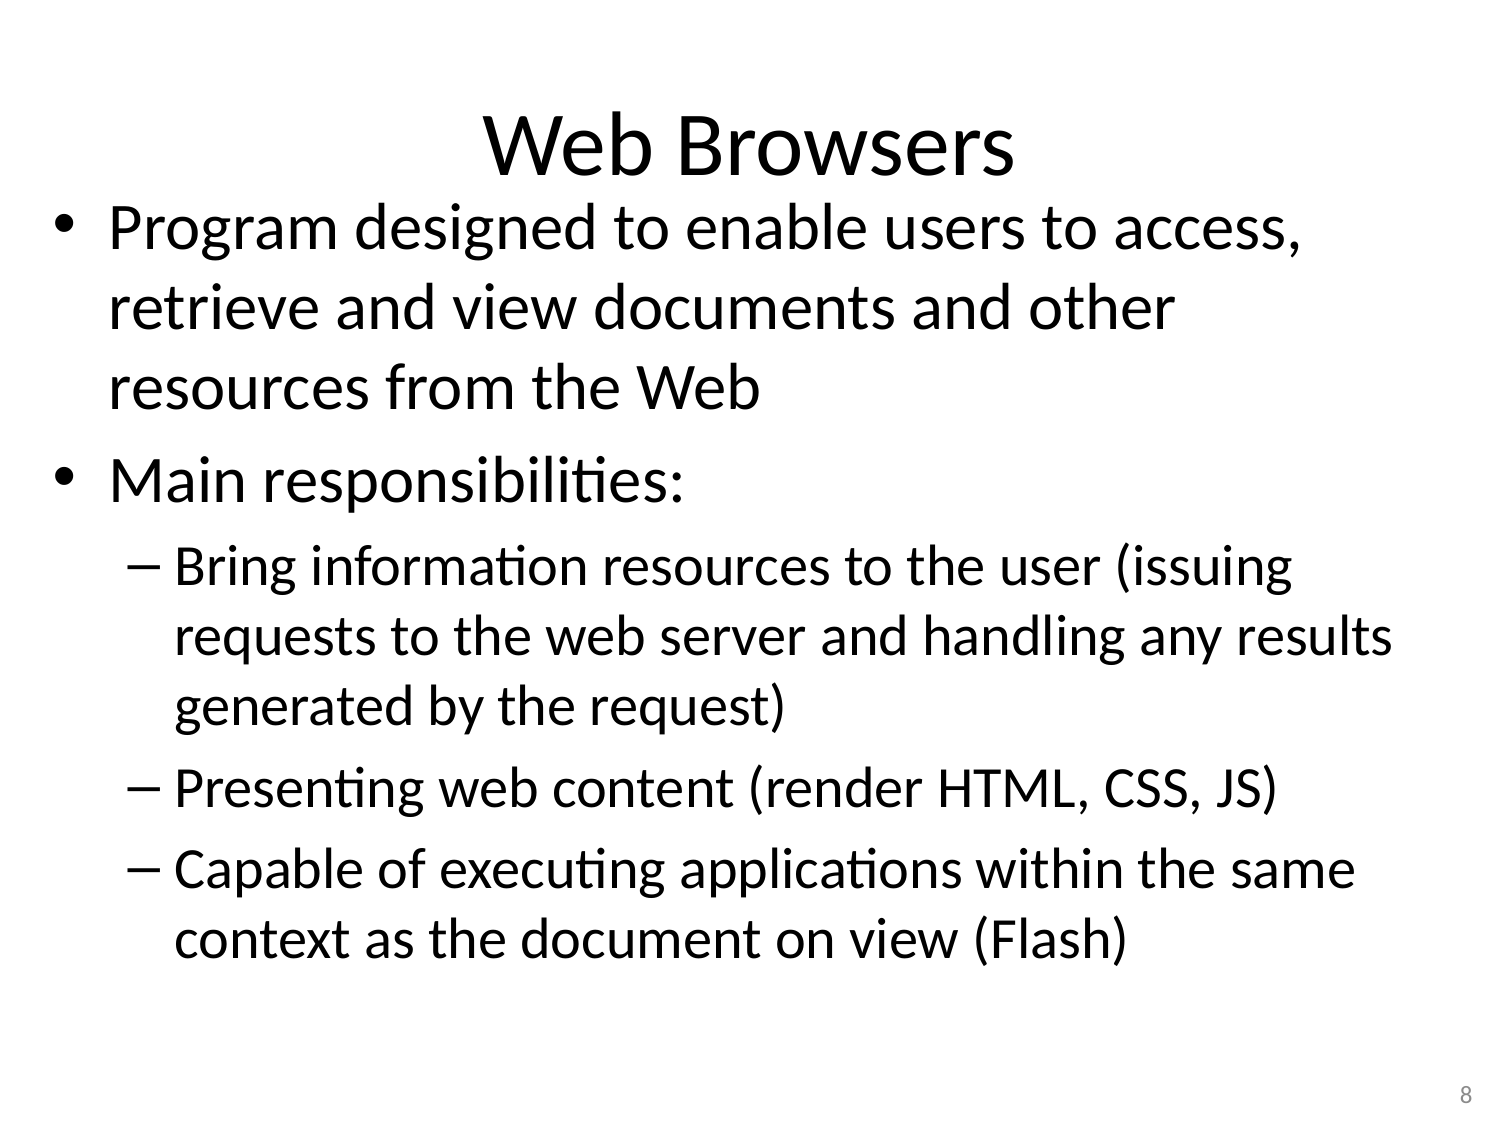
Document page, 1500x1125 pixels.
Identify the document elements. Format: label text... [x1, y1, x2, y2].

list Program designed to enable users to access, retrieve and view documents and other resources from the Web Main responsibilities: Bring information resources to the user (issuing requests to the web server and handling any results generated by the request) Presenting web content (render HTML, CSS, JS) Capable of executing applications within the same context as the document on view (Flash) [37, 174, 1463, 1100]
slide_number 8 [1412, 1074, 1488, 1113]
title Web Browsers [75, 45, 1425, 174]
